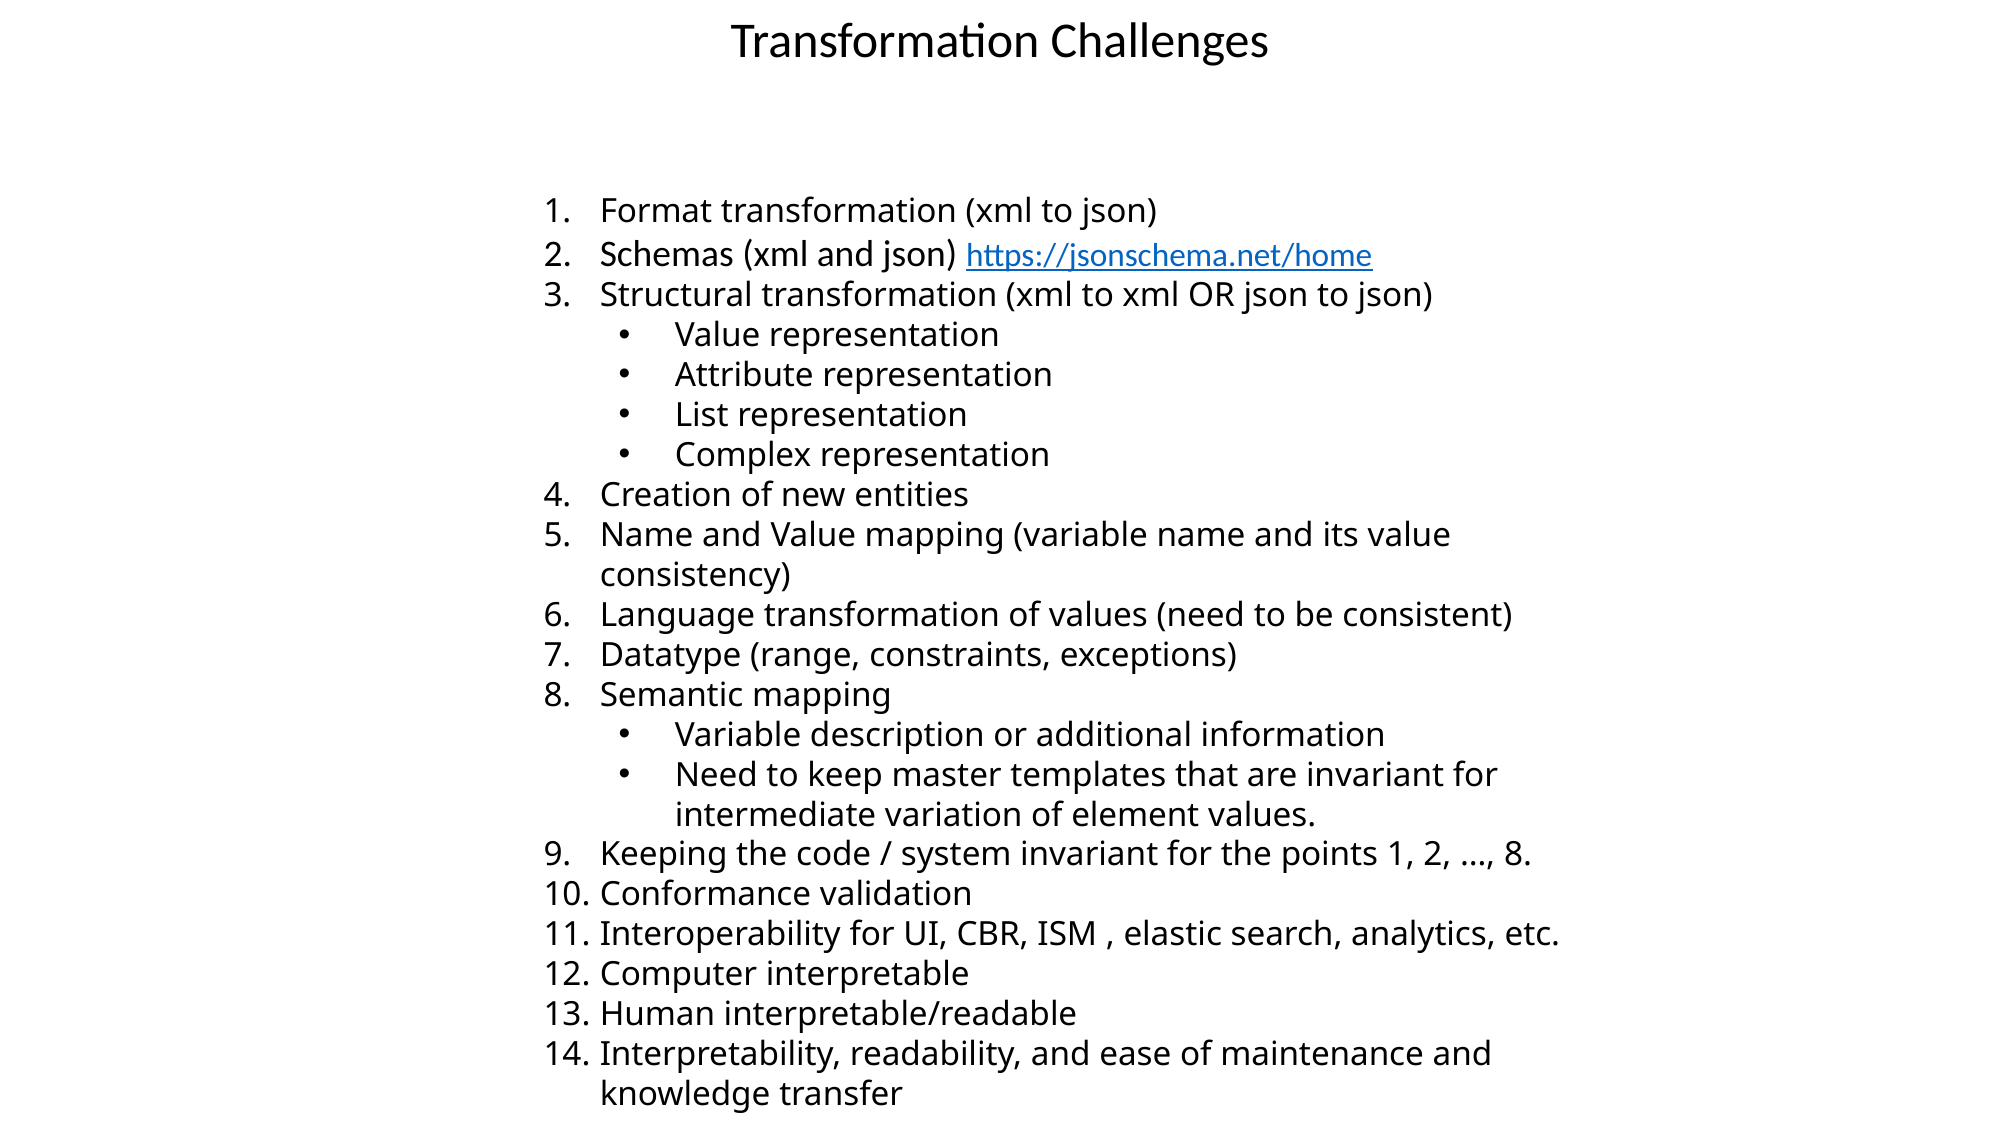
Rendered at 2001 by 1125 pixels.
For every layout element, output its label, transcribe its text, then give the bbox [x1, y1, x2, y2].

text_box Format transformation (xml to json) Schemas (xml and json) https://jsonschema.net/home Structural transformation (xml to xml OR json to json) Value representation Attribute representation List representation Complex representation Creation of new entities Name and Value mapping (variable name and its value consistency) Language transformation of values (need to be consistent) Datatype (range, constraints, exceptions) Semantic mapping Variable description or additional information Need to keep master templates that are invariant for intermediate variation of element values. Keeping the code / system invariant for the points 1, 2, …, 8. Conformance validation Interoperability for UI, CBR, ISM , elastic search, analytics, etc. Computer interpretable Human interpretable/readable Interpretability, readability, and ease of maintenance and knowledge transfer [528, 181, 1652, 1120]
text_box Transformation Challenges [298, 0, 1702, 75]
